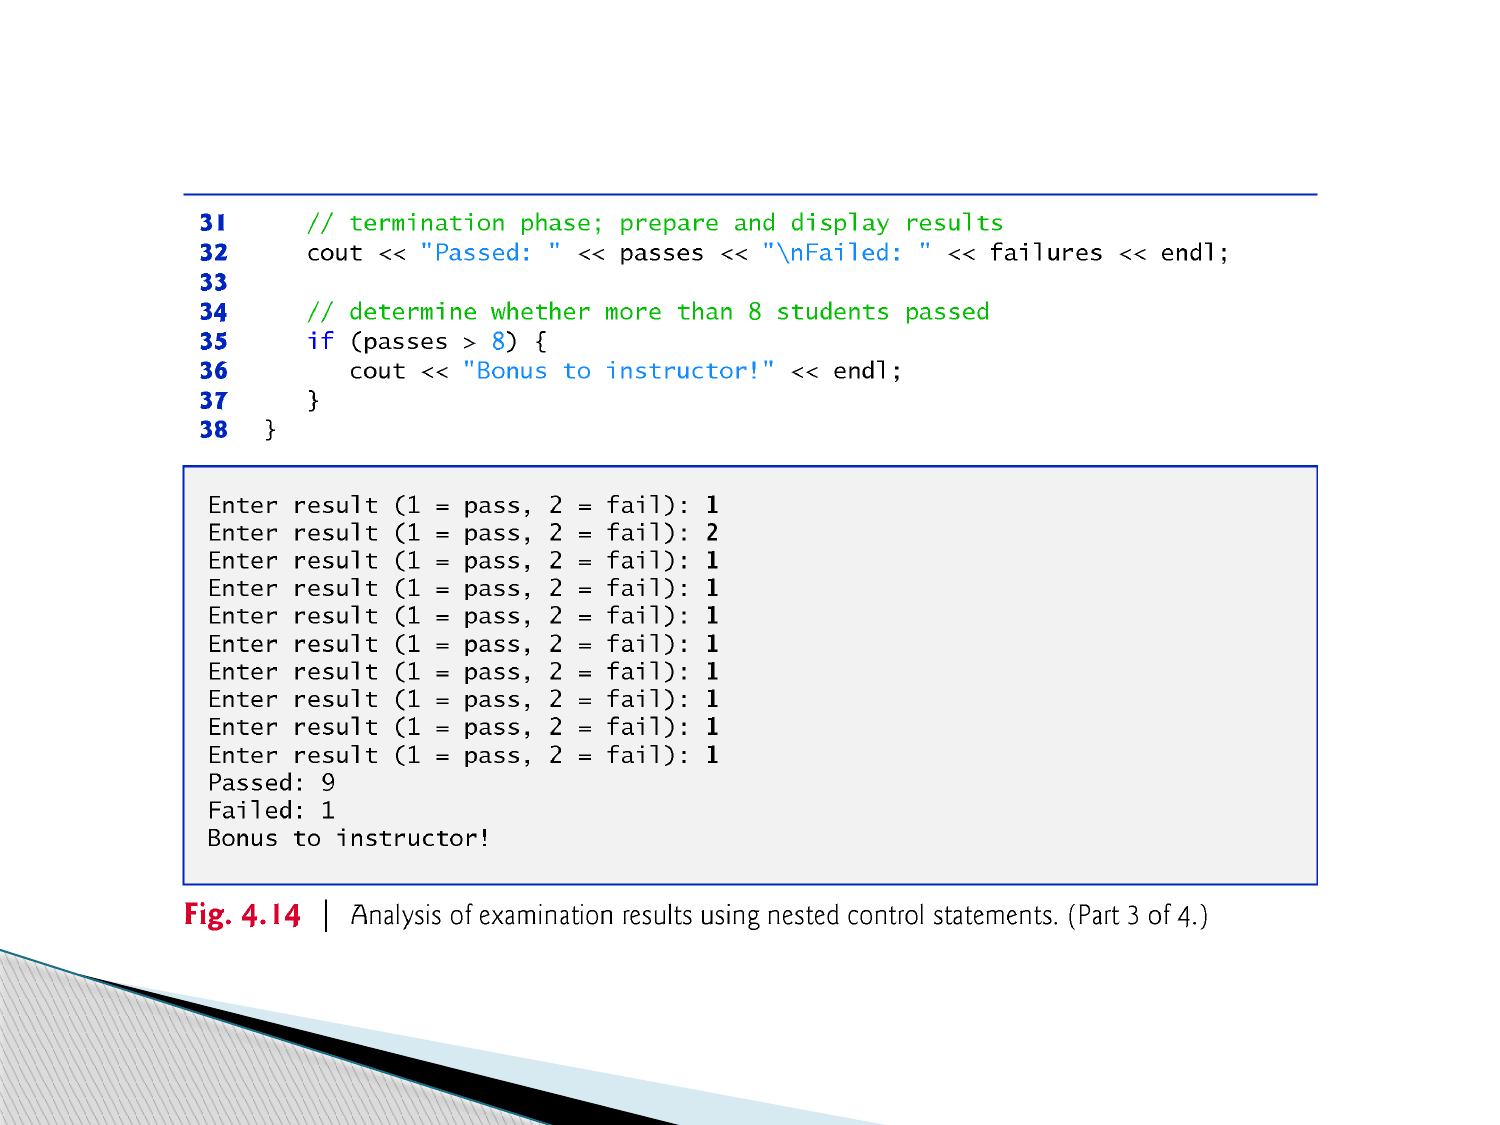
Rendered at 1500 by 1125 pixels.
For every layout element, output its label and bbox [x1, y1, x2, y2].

picture [129, 140, 1371, 985]
